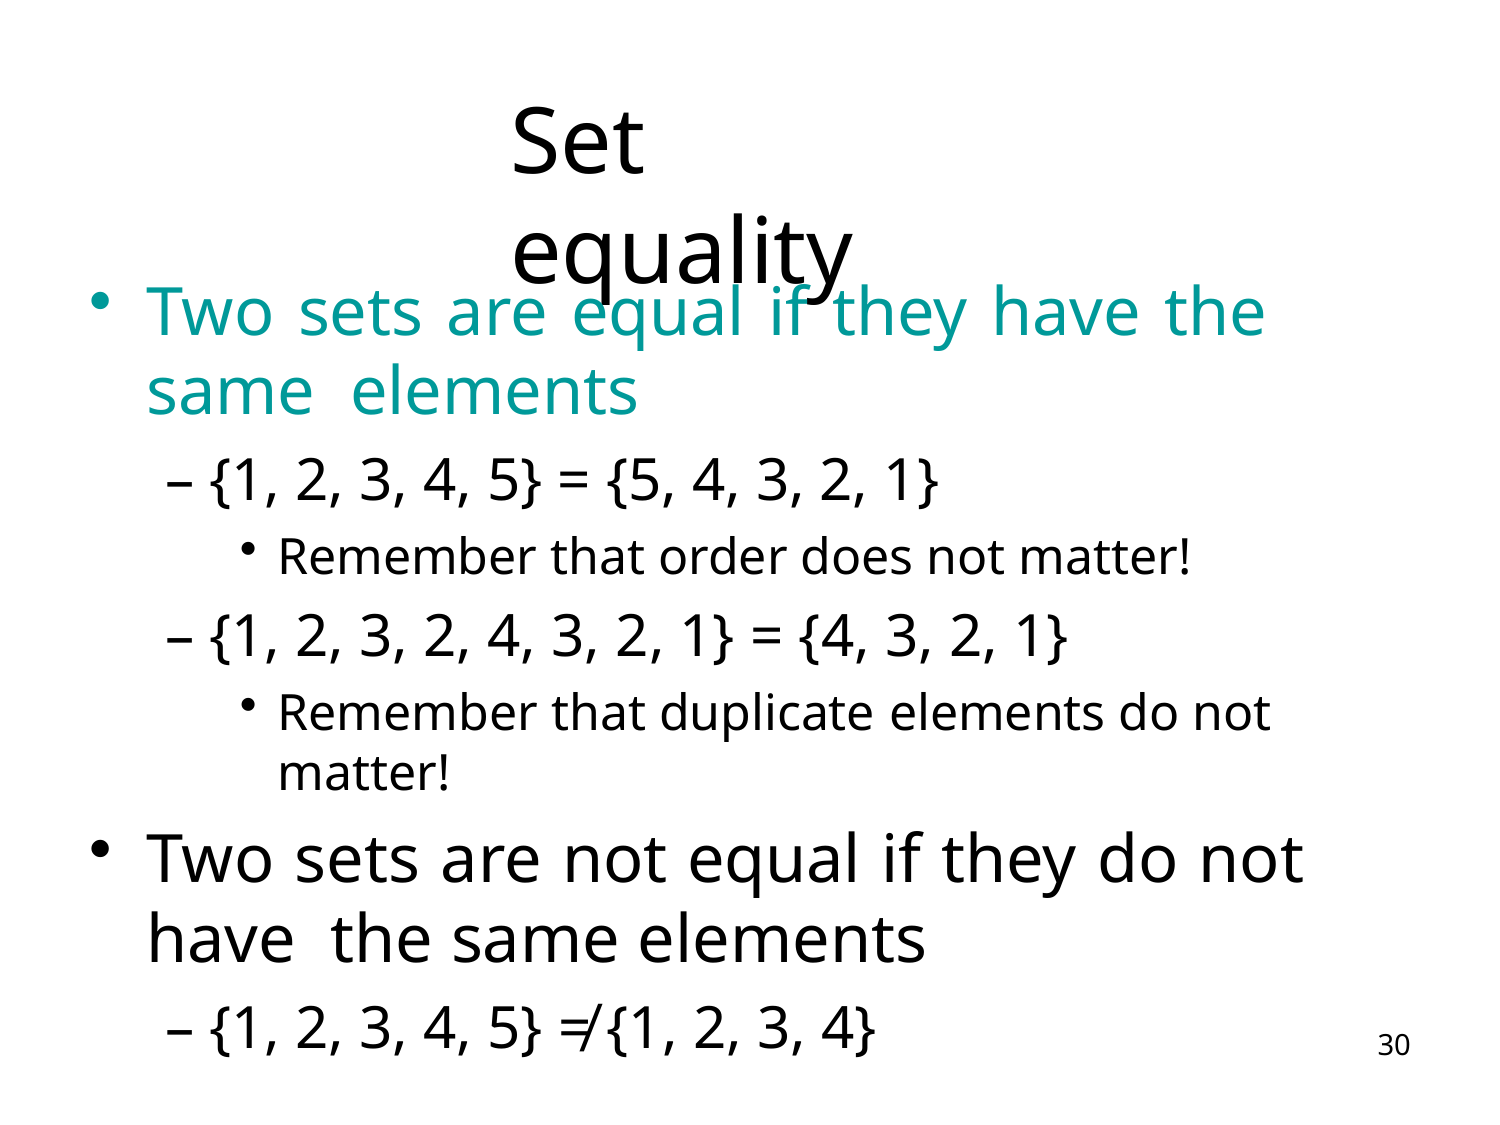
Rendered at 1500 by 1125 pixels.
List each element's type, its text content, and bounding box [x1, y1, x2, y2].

list Two sets are equal if they have the same elements – {1, 2, 3, 4, 5} = {5, 4, 3, 2, 1} Remember that order does not matter! – {1, 2, 3, 2, 4, 3, 2, 1} = {4, 3, 2, 1} Remember that duplicate elements do not matter! Two sets are not equal if they do not have the same elements – {1, 2, 3, 4, 5} ≠ {1, 2, 3, 4} [87, 266, 1413, 1061]
title Set equality [508, 79, 992, 266]
slide_number 30 [1371, 1031, 1417, 1125]
